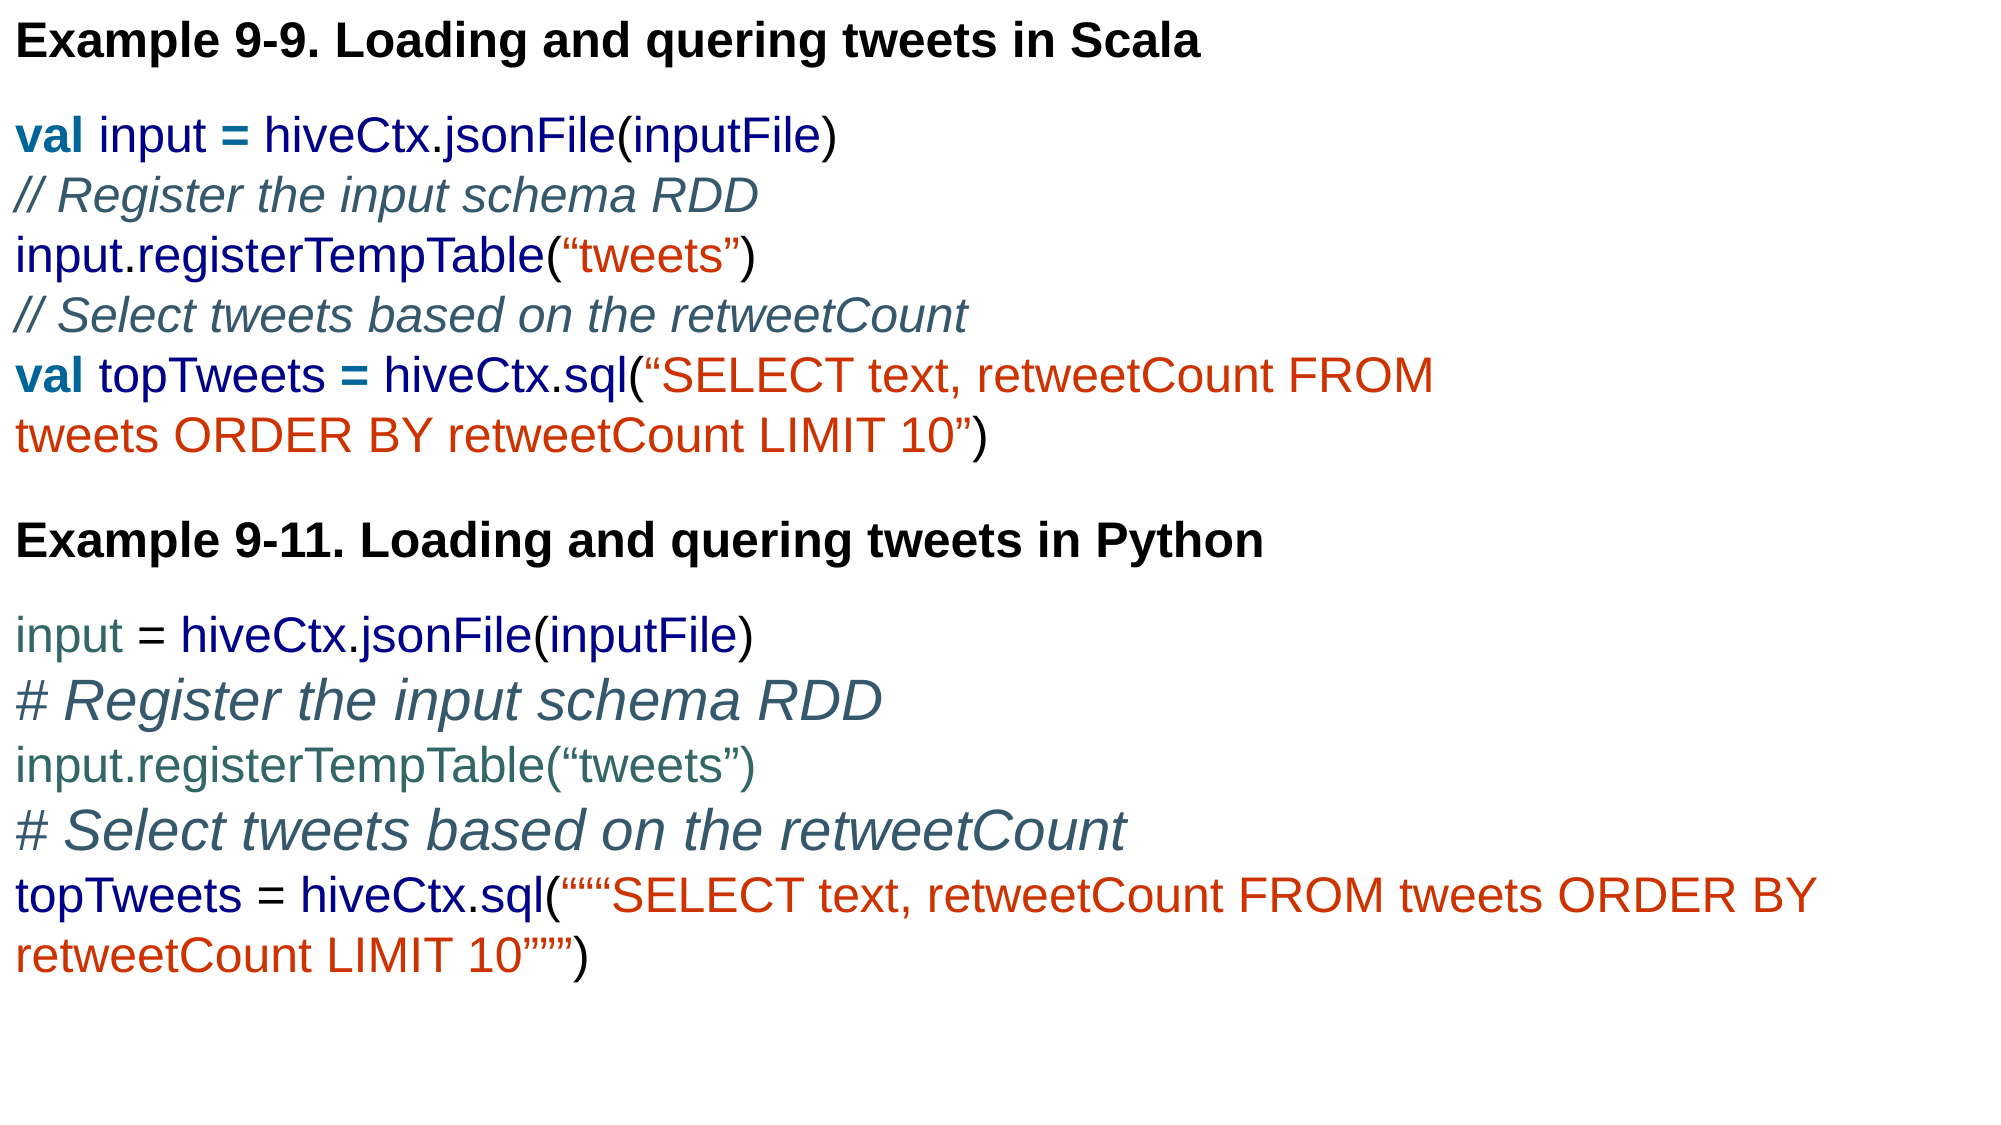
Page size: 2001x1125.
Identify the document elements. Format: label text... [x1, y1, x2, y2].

text_box Example 9-9. Loading and quering tweets in Scala val input = hiveCtx.jsonFile(inputFile) // Register the input schema RDD input.registerTempTable(“tweets”) // Select tweets based on the retweetCount val topTweets = hiveCtx.sql(“SELECT text, retweetCount FROM tweets ORDER BY retweetCount LIMIT 10”) Example 9-11. Loading and quering tweets in Python input = hiveCtx.jsonFile(inputFile) # Register the input schema RDD input.registerTempTable(“tweets”) # Select tweets based on the retweetCount topTweets = hiveCtx.sql(“““SELECT text, retweetCount FROM tweets ORDER BY retweetCount LIMIT 10”””) [0, 0, 1902, 990]
